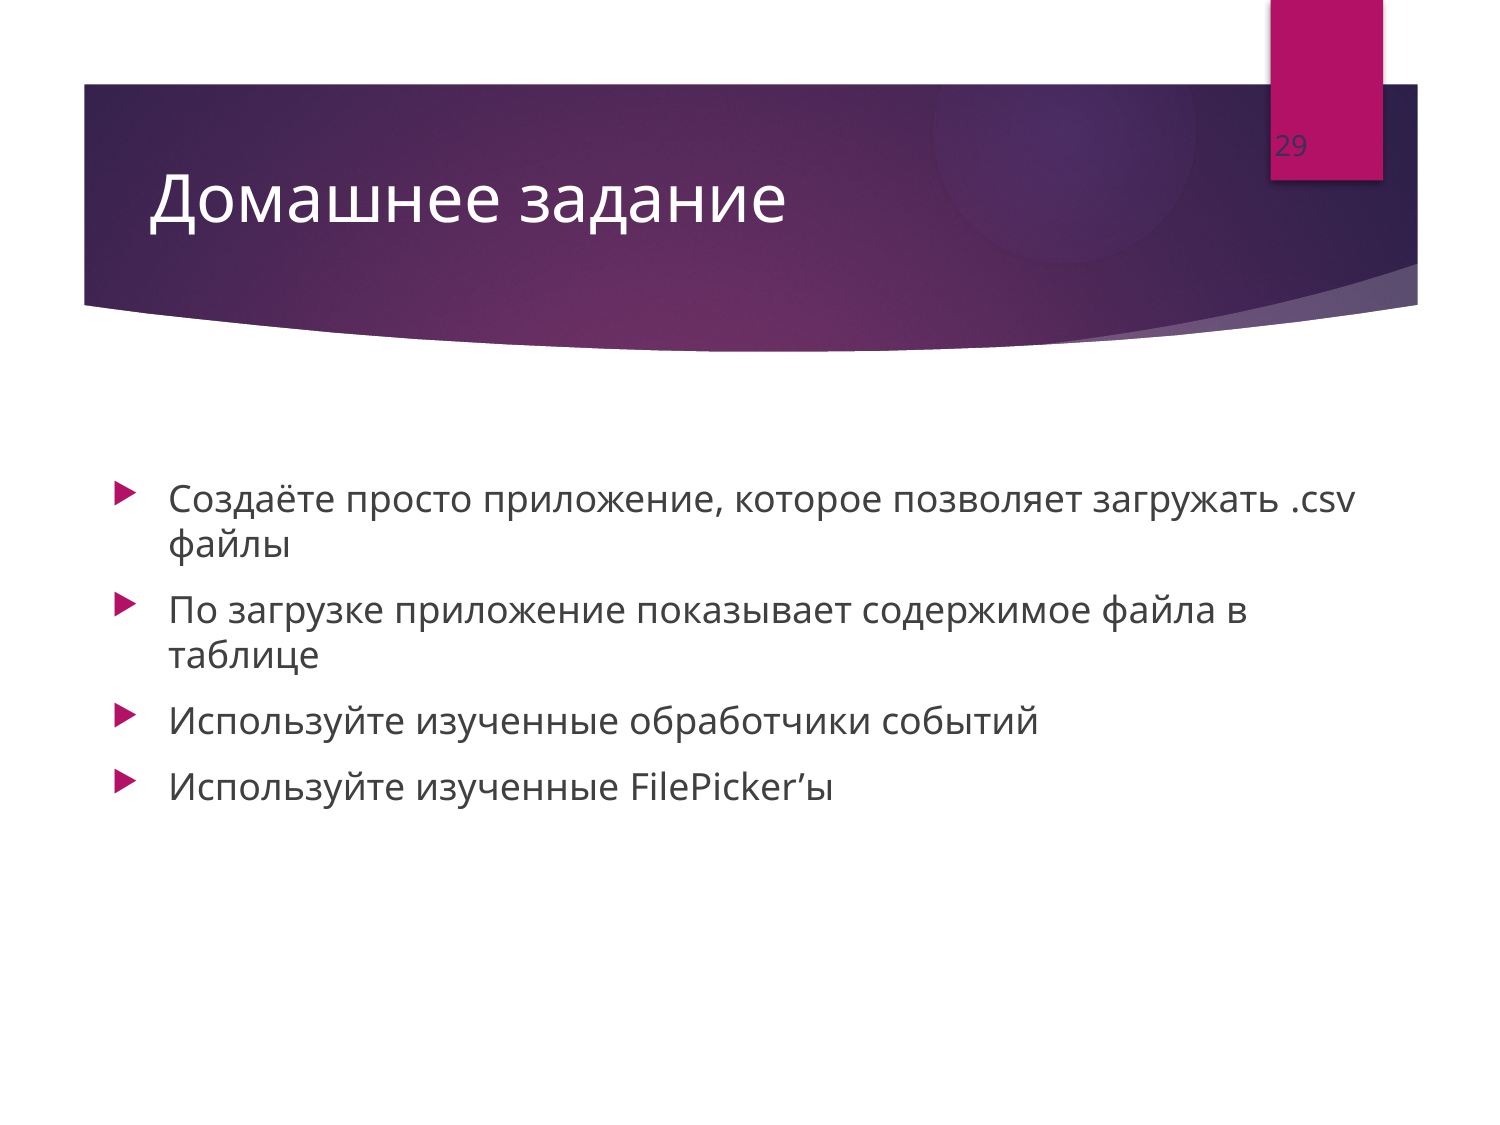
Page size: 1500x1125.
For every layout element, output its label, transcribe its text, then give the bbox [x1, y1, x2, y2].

slide_number 29 [1259, 48, 1390, 114]
text_box Домашнее задание [135, 114, 1458, 277]
list Создаёте просто приложение, которое позволяет загружать .csv файлы По загрузке приложение показывает содержимое файла в таблице Используйте изученные обработчики событий Используйте изученные FilePicker’ы [96, 467, 1405, 1012]
